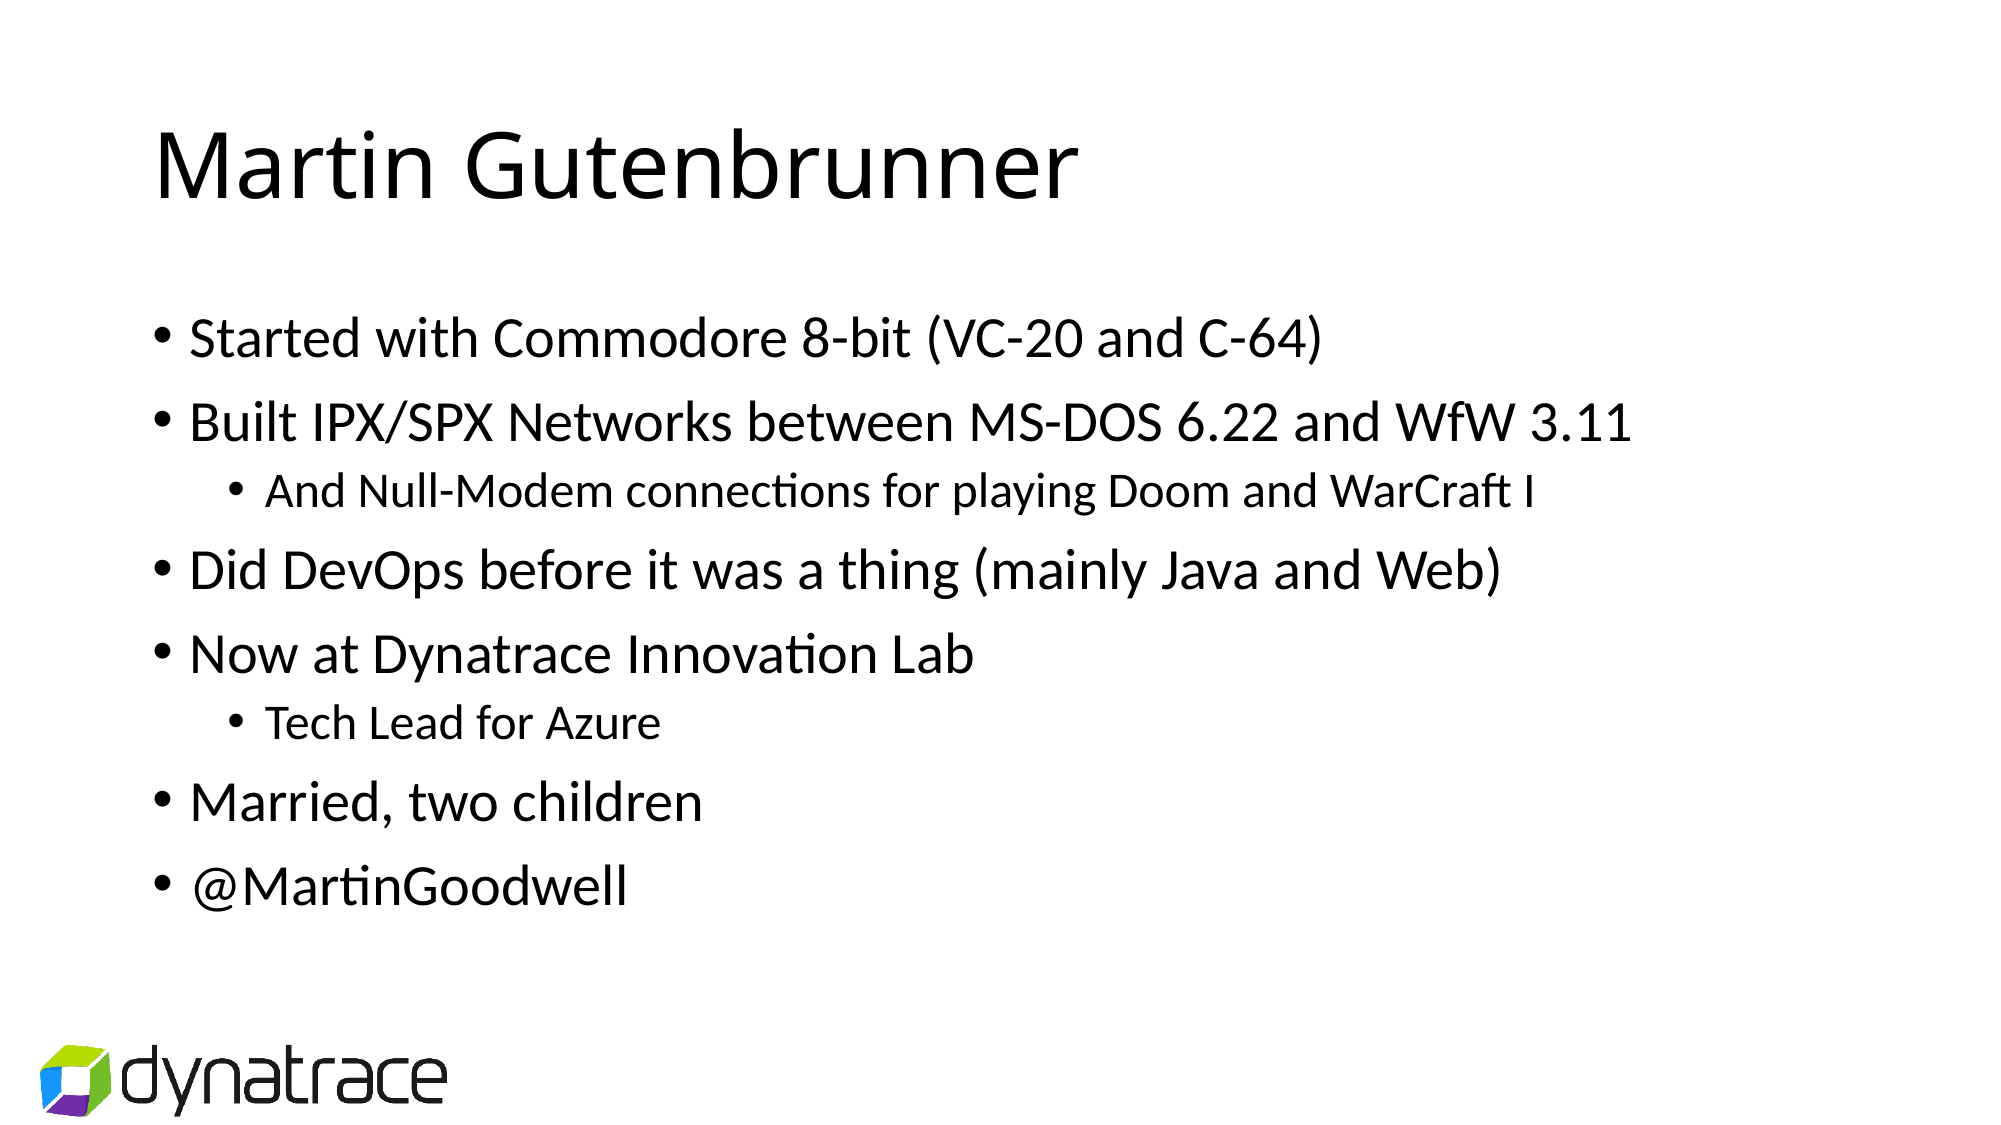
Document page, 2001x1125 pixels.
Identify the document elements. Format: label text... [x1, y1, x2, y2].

title Martin Gutenbrunner [137, 59, 1863, 278]
list Started with Commodore 8-bit (VC-20 and C-64) Built IPX/SPX Networks between MS-DOS 6.22 and WfW 3.11 And Null-Modem connections for playing Doom and WarCraft I Did DevOps before it was a thing (mainly Java and Web) Now at Dynatrace Innovation Lab Tech Lead for Azure Married, two children @MartinGoodwell [137, 299, 1863, 1014]
picture [40, 1044, 447, 1117]
